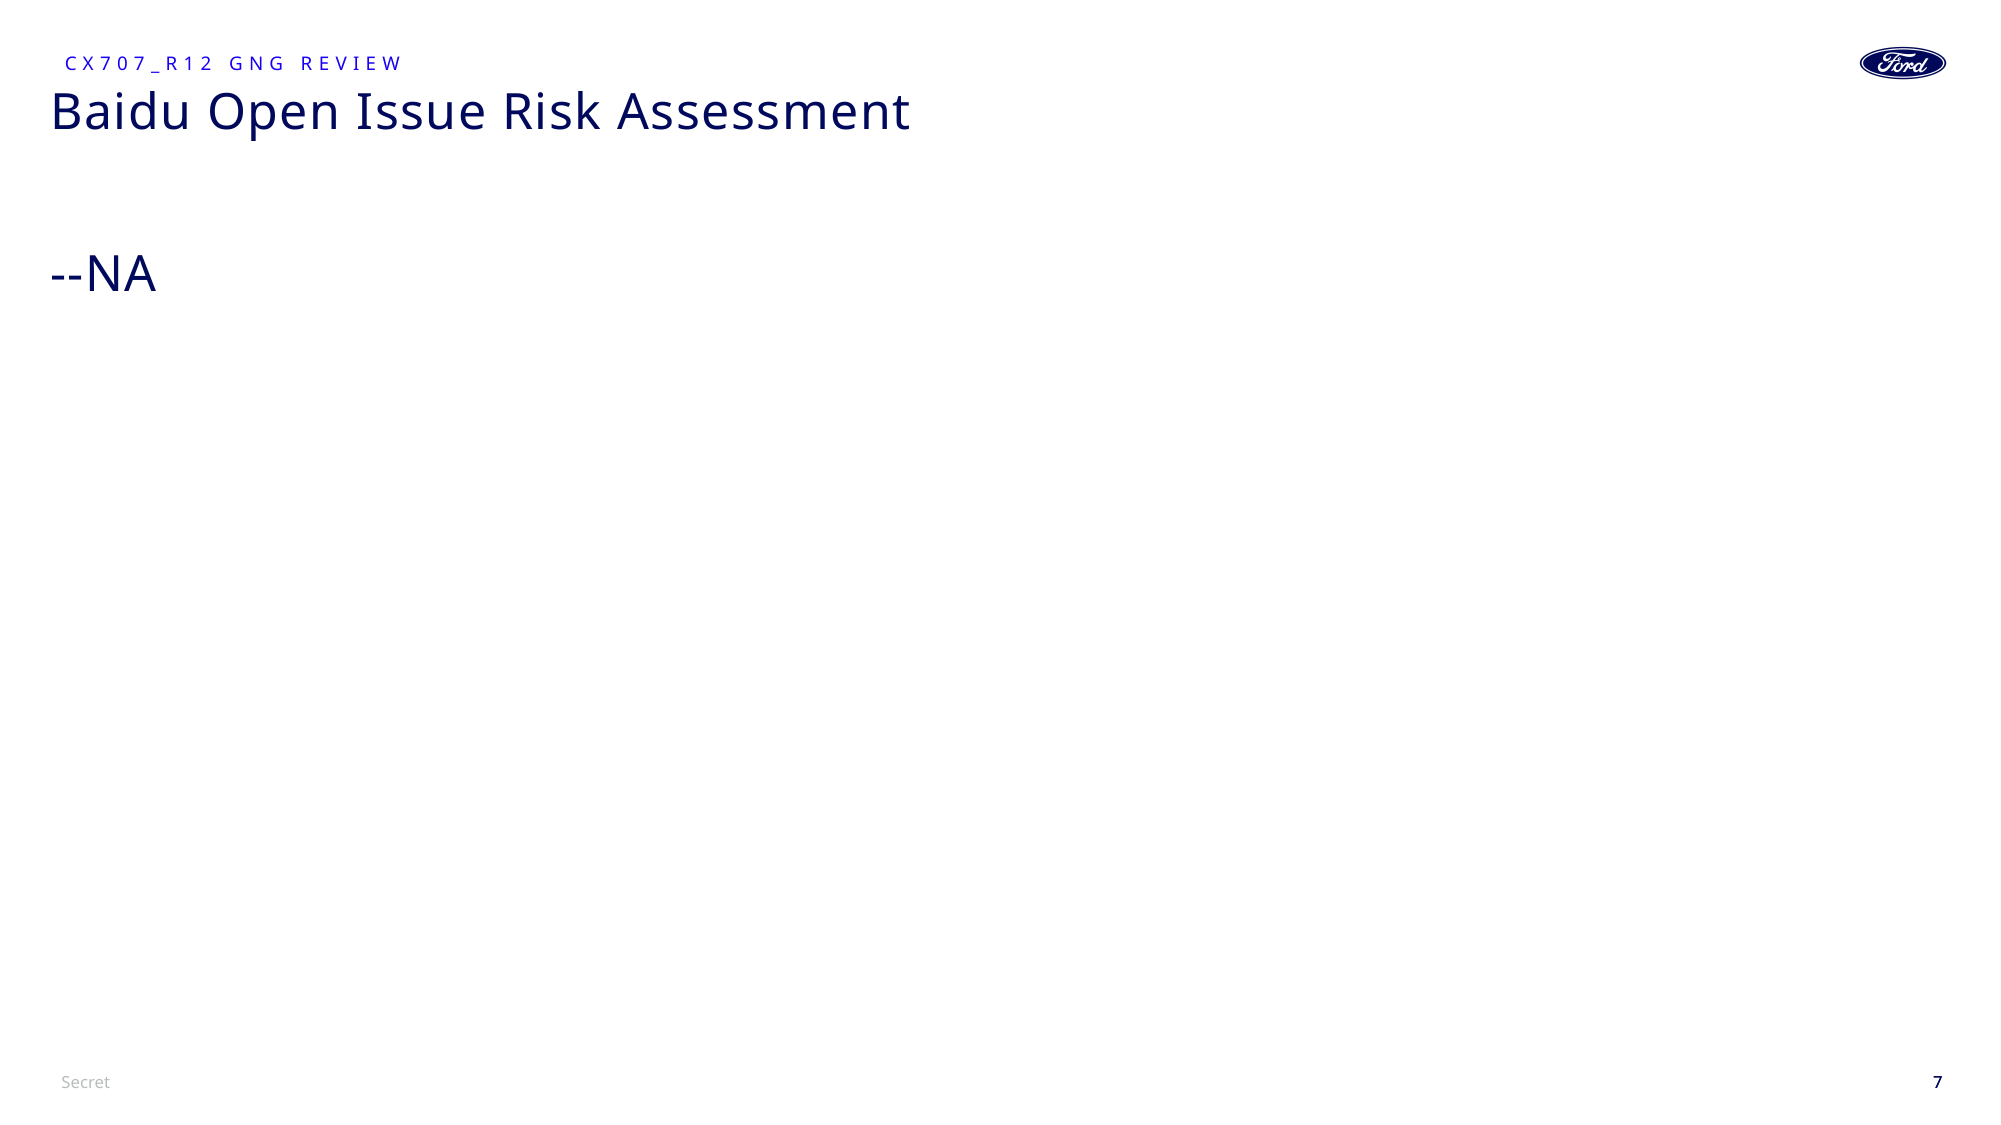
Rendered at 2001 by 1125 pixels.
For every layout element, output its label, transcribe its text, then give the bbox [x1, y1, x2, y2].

picture [1849, 36, 1957, 90]
text_box 7 [1890, 1064, 1943, 1101]
title Baidu Open Issue Risk Assessment --NA [50, 78, 1311, 156]
list Cx707_R12 GNG Review [64, 47, 957, 83]
